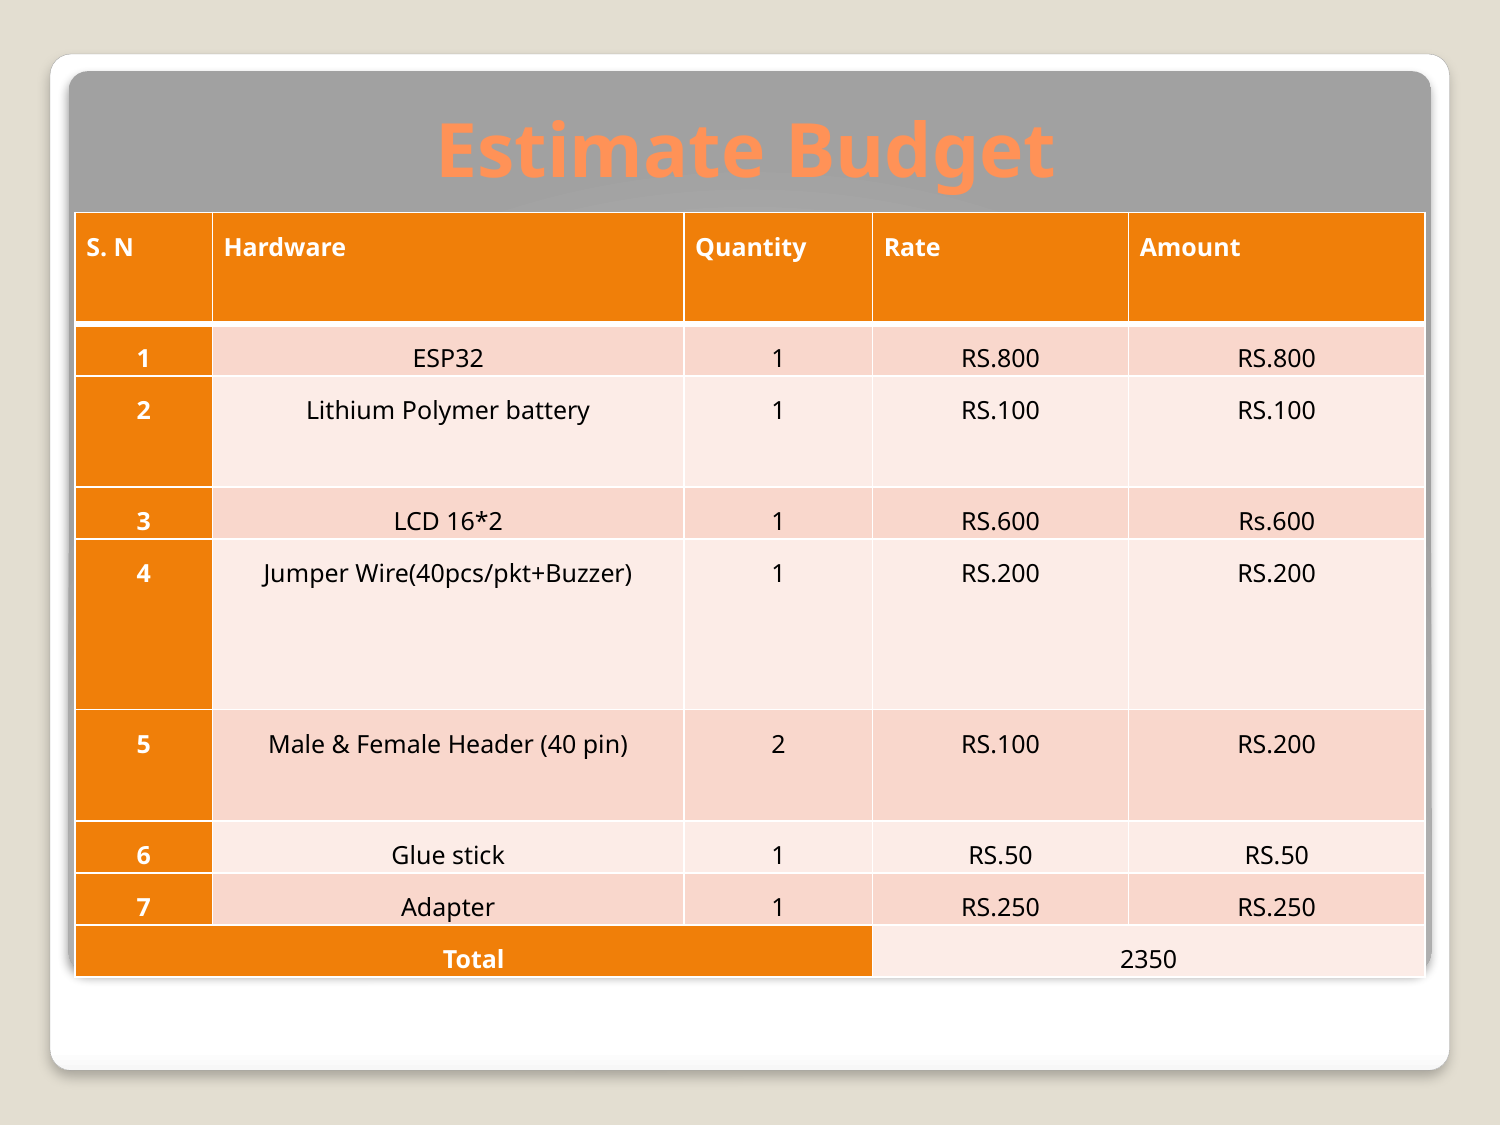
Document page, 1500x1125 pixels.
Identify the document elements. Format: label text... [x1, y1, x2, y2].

table_header S. N [76, 213, 212, 321]
table_header Amount [1129, 213, 1424, 321]
table_cell 4 [76, 540, 212, 709]
table_cell 1 [685, 488, 872, 538]
table_cell RS.100 [873, 710, 1128, 820]
table_cell RS.100 [1129, 377, 1424, 486]
table_cell 7 [76, 874, 212, 924]
table_cell RS.50 [1129, 822, 1424, 872]
table_cell RS.600 [873, 488, 1128, 538]
table_cell Lithium Polymer battery [213, 377, 683, 486]
table_cell Glue stick [213, 822, 683, 872]
table_cell LCD 16*2 [213, 488, 683, 538]
table_cell 1 [685, 874, 872, 924]
table_header Hardware [213, 213, 683, 321]
table_cell RS.250 [1129, 874, 1424, 924]
table_cell 2 [76, 377, 212, 486]
table_cell RS.50 [873, 822, 1128, 872]
table_cell 1 [685, 540, 872, 709]
table_cell ESP32 [213, 327, 683, 375]
table_cell 2 [685, 710, 872, 820]
table_cell RS.200 [873, 540, 1128, 709]
table_cell 1 [685, 327, 872, 375]
table_cell 5 [76, 710, 212, 820]
table_cell 1 [685, 822, 872, 872]
table_header Quantity [685, 213, 872, 321]
table_cell RS.200 [1129, 540, 1424, 709]
table_cell RS.100 [873, 377, 1128, 486]
table_cell Jumper Wire(40pcs/pkt+Buzzer) [213, 540, 683, 709]
table_cell 1 [685, 377, 872, 486]
table_cell 6 [76, 822, 212, 872]
table_cell Male & Female Header (40 pin) [213, 710, 683, 820]
table_cell 3 [76, 488, 212, 538]
table_cell RS.200 [1129, 710, 1424, 820]
table_cell Total [76, 926, 872, 976]
table_header Rate [873, 213, 1128, 321]
table_cell Adapter [213, 874, 683, 924]
table_cell RS.250 [873, 874, 1128, 924]
table_cell 1 [76, 327, 212, 375]
table_cell Rs.600 [1129, 488, 1424, 538]
table_cell 2350 [873, 926, 1424, 976]
title Estimate Budget [75, 87, 1418, 200]
table_cell RS.800 [873, 327, 1128, 375]
table_cell RS.800 [1129, 327, 1424, 375]
